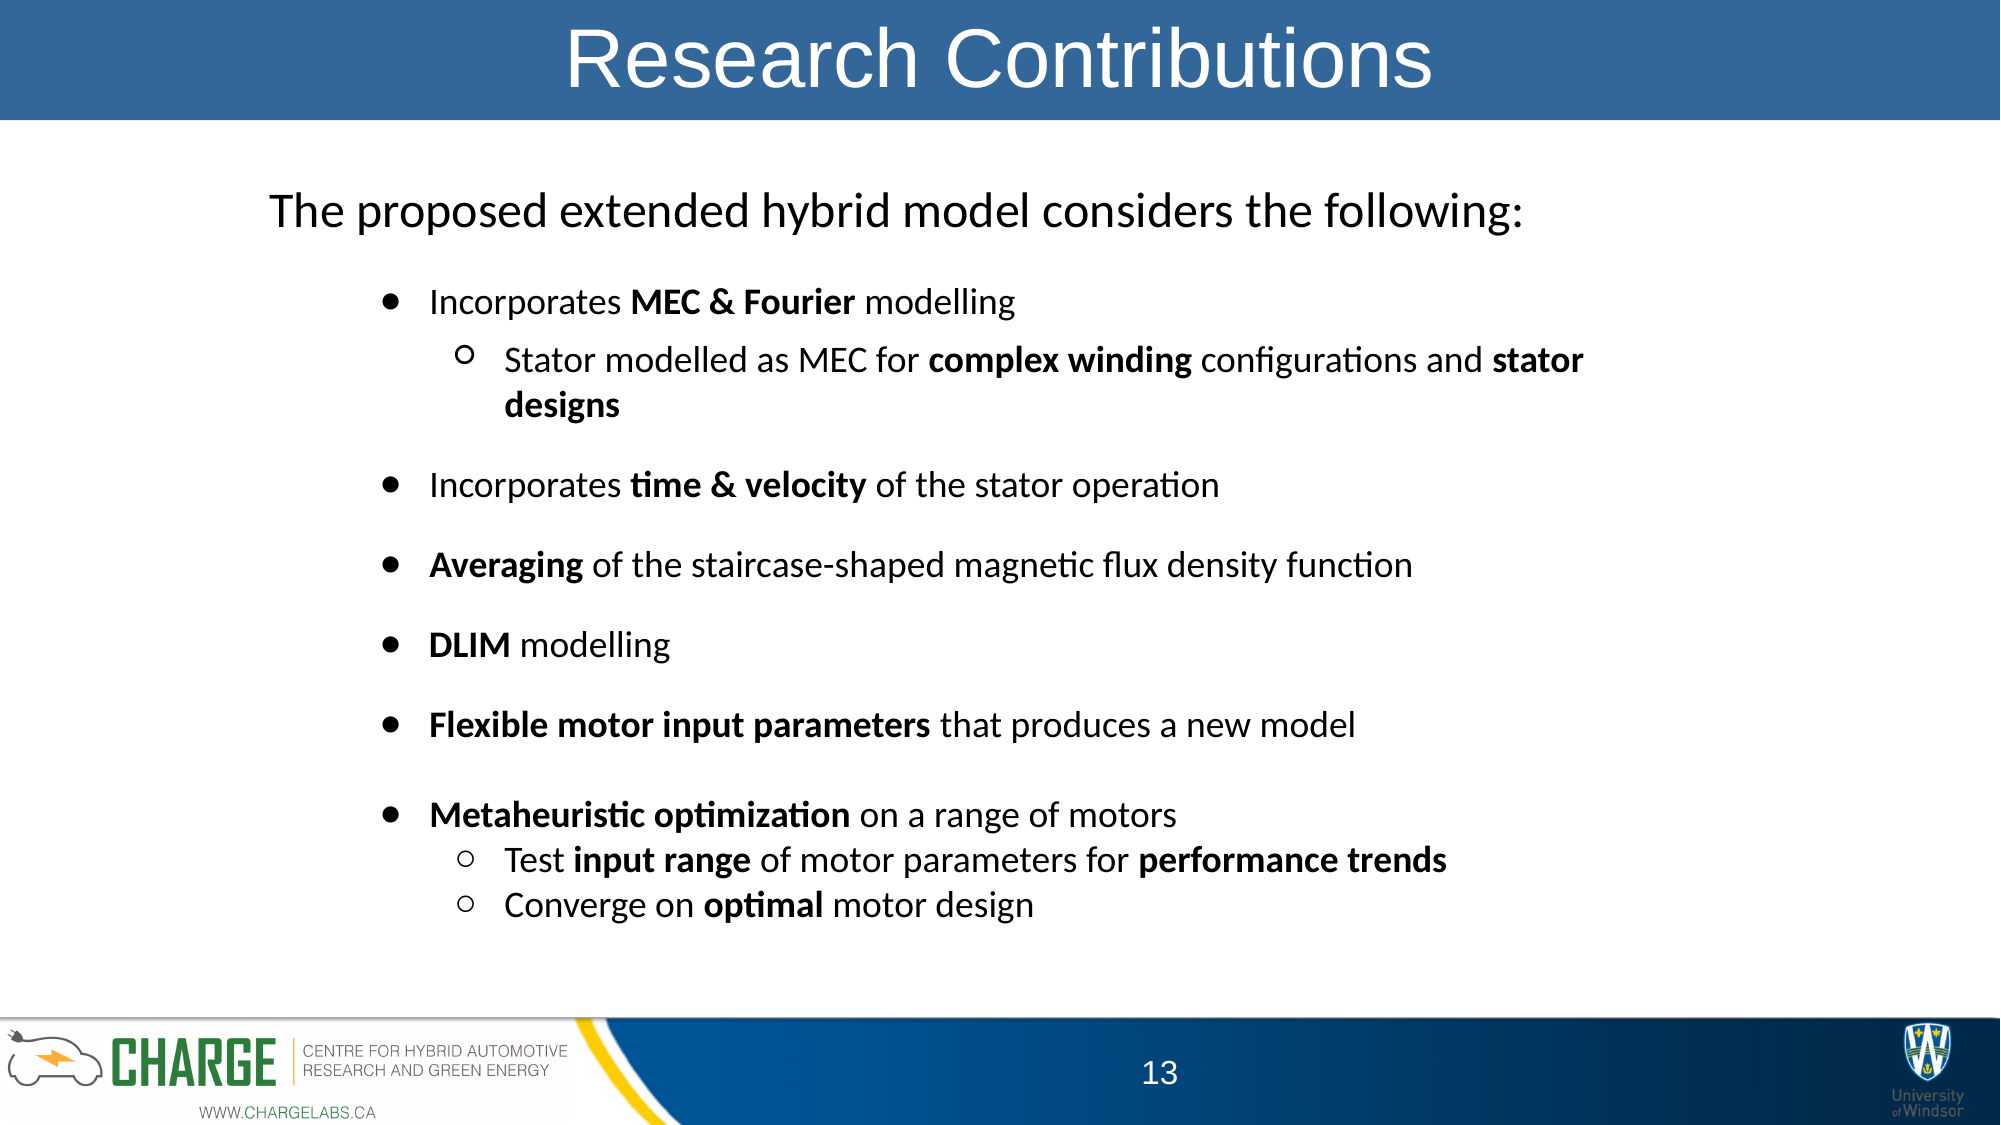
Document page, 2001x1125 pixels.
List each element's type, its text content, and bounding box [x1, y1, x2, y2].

text_box Incorporates MEC & Fourier modelling Stator modelled as MEC for complex winding configurations and stator designs Incorporates time & velocity of the stator operation Averaging of the staircase-shaped magnetic flux density function DLIM modelling Flexible motor input parameters that produces a new model Metaheuristic optimization on a range of motors Test input range of motor parameters for performance trends Converge on optimal motor design [358, 247, 1642, 933]
title Research Contributions [0, 0, 2000, 121]
picture [0, 1017, 2000, 1125]
text_box The proposed extended hybrid model considers the following: [254, 169, 1558, 245]
